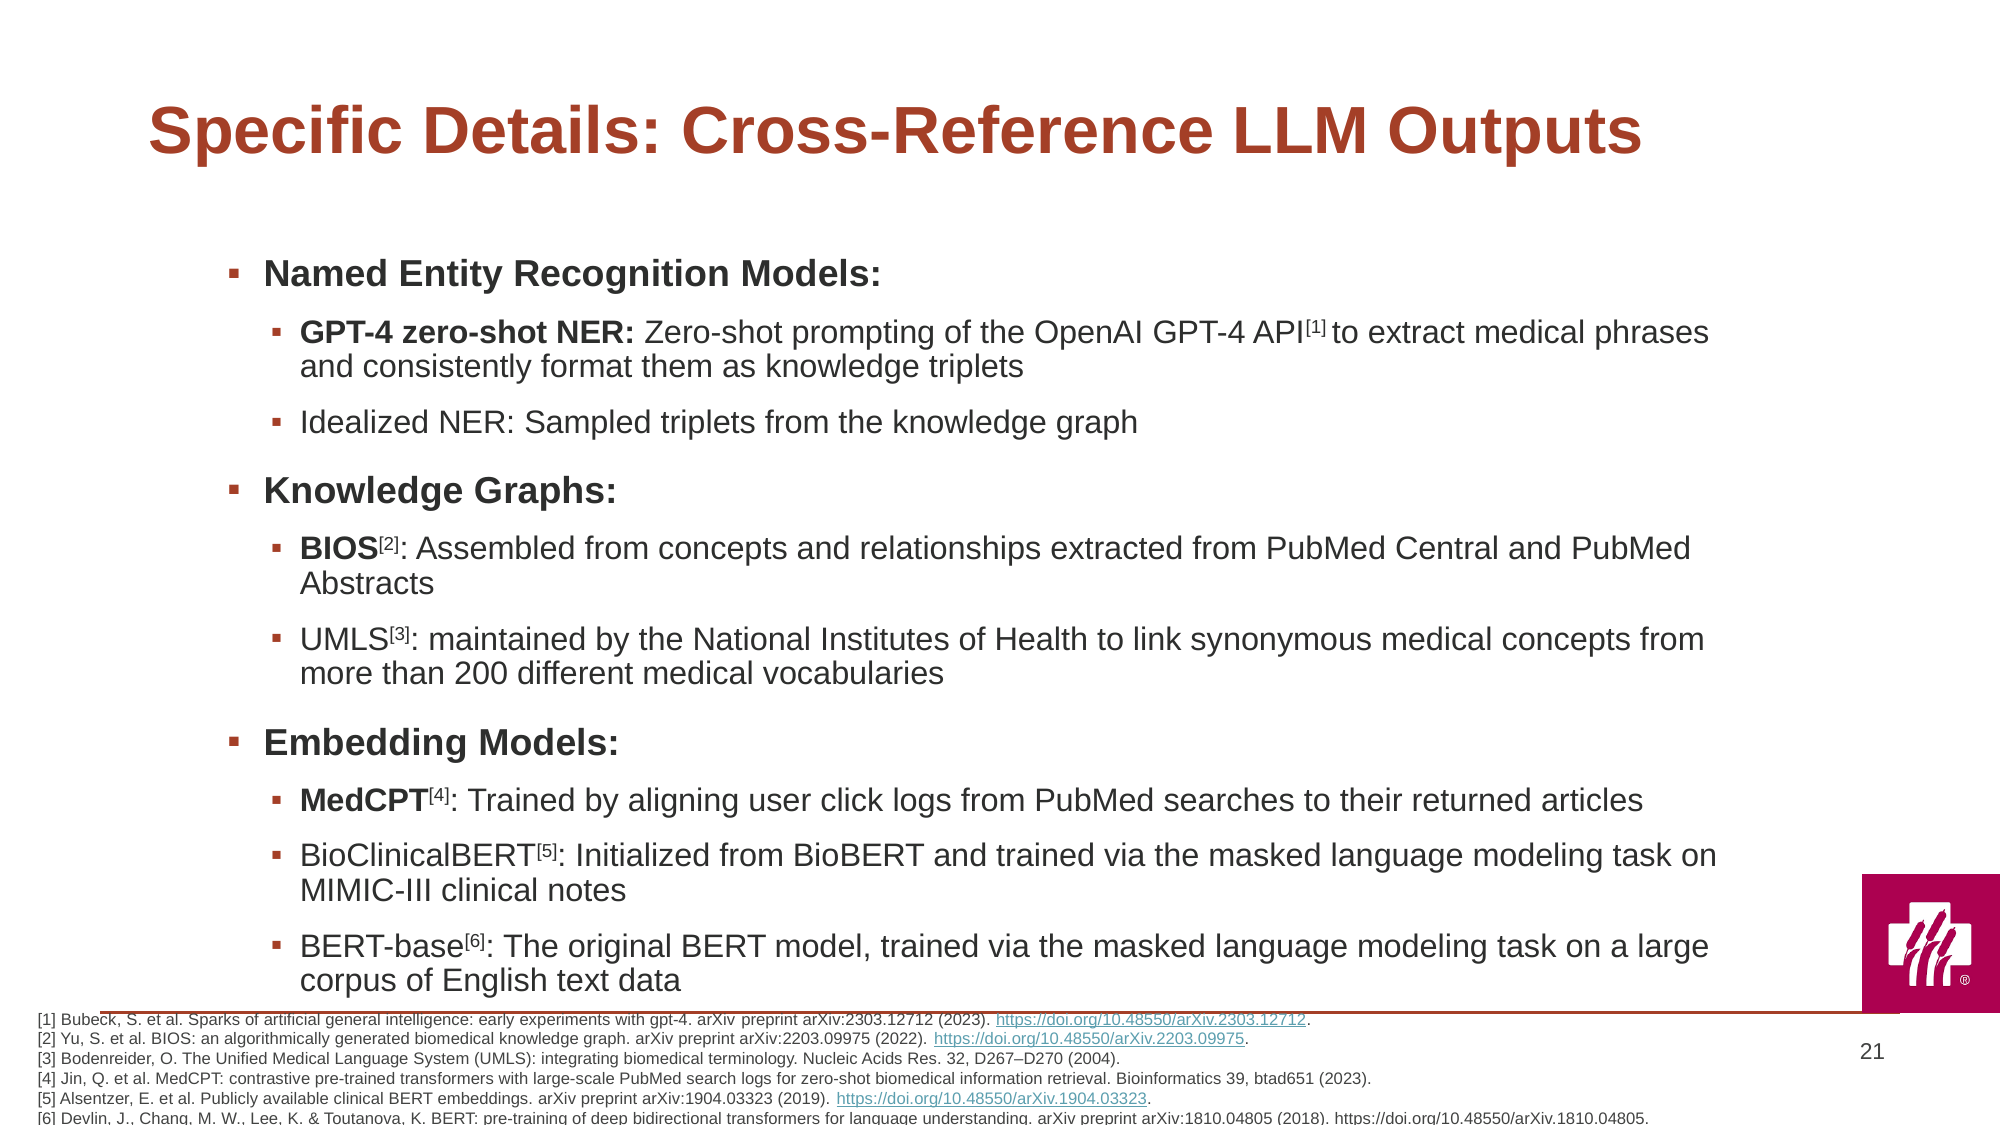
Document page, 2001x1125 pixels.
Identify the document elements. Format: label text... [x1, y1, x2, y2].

title Specific Details: Cross-Reference LLM Outputs [133, 38, 1709, 226]
slide_number 21 [1852, 1031, 1901, 1069]
picture [1862, 874, 2000, 1013]
footer [1] Bubeck, S. et al. Sparks of artificial general intelligence: early experiments with gpt-4. arXiv preprint arXiv:2303.12712 (2023). https://doi.org/10.48550/arXiv.2303.12712. [2] Yu, S. et al. BIOS: an algorithmically generated biomedical knowledge graph. arXiv preprint arXiv:2203.09975 (2022). https://doi.org/10.48550/arXiv.2203.09975. [3] Bodenreider, O. The Unified Medical Language System (UMLS): integrating biomedical terminology. Nucleic Acids Res. 32, D267–D270 (2004). [4] Jin, Q. et al. MedCPT: contrastive pre-trained transformers with large-scale PubMed search logs for zero-shot biomedical information retrieval. Bioinformatics 39, btad651 (2023). [5] Alsentzer, E. et al. Publicly available clinical BERT embeddings. arXiv preprint arXiv:1904.03323 (2019). https://doi.org/10.48550/arXiv.1904.03323. [6] Devlin, J., Chang, M. W., Lee, K. & Toutanova, K. BERT: pre-training of deep bidirectional transformers for language understanding. arXiv preprint arXiv:1810.04805 (2018). https://doi.org/10.48550/arXiv.1810.04805. [22, 1008, 1852, 1125]
list Named Entity Recognition Models: GPT-4 zero-shot NER: Zero-shot prompting of the OpenAI GPT-4 API[1] to extract medical phrases and consistently format them as knowledge triplets Idealized NER: Sampled triplets from the knowledge graph Knowledge Graphs: BIOS[2]: Assembled from concepts and relationships extracted from PubMed Central and PubMed Abstracts UMLS[3]: maintained by the National Institutes of Health to link synonymous medical concepts from more than 200 different medical vocabularies Embedding Models: MedCPT[4]: Trained by aligning user click logs from PubMed searches to their returned articles BioClinicalBERT[5]: Initialized from BioBERT and trained via the masked language modeling task on MIMIC-III clinical notes BERT-base[6]: The original BERT model, trained via the masked language modeling task on a large corpus of English text data [212, 246, 1788, 1008]
